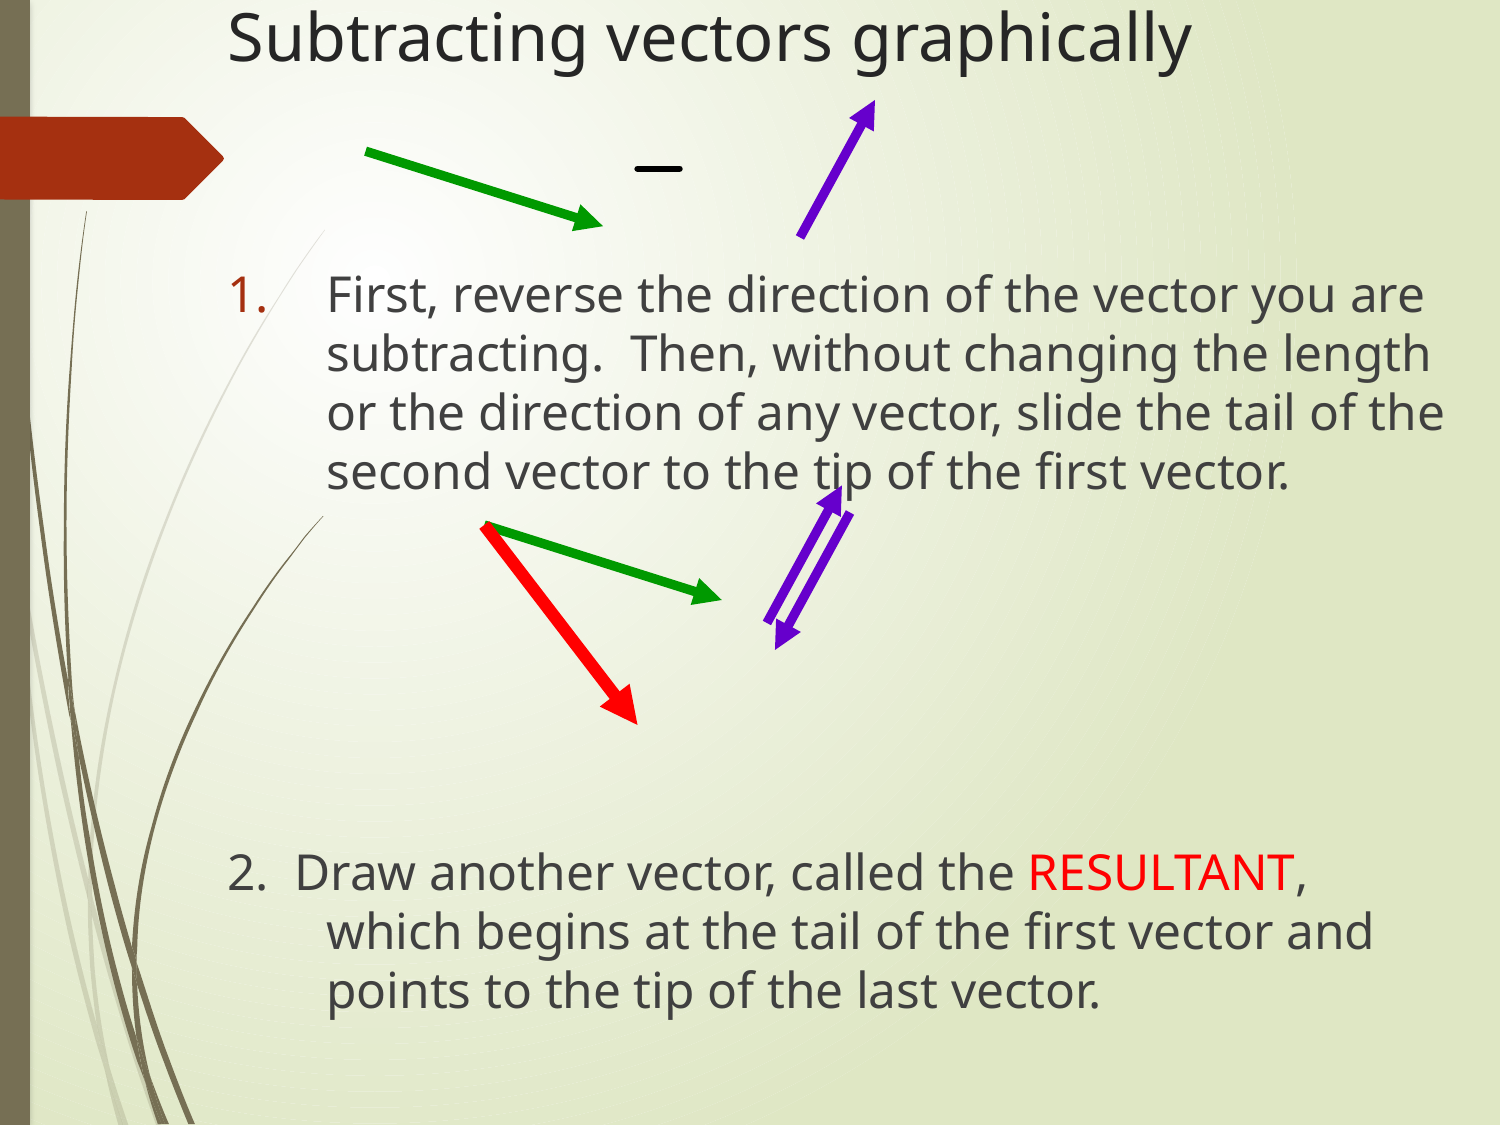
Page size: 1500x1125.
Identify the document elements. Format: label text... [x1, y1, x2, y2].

text_box [486, 525, 722, 603]
title Subtracting vectors graphically [212, 0, 1225, 152]
text_box [766, 485, 842, 624]
list First, reverse the direction of the vector you are subtracting. Then, without changing the length or the direction of any vector, slide the tail of the second vector to the tip of the first vector. 2. Draw another vector, called the RESULTANT, which begins at the tail of the first vector and points to the tip of the last vector. [212, 255, 1463, 1038]
text_box [484, 524, 638, 725]
text_box [774, 512, 851, 650]
text_box [365, 151, 604, 229]
text_box [799, 99, 875, 238]
